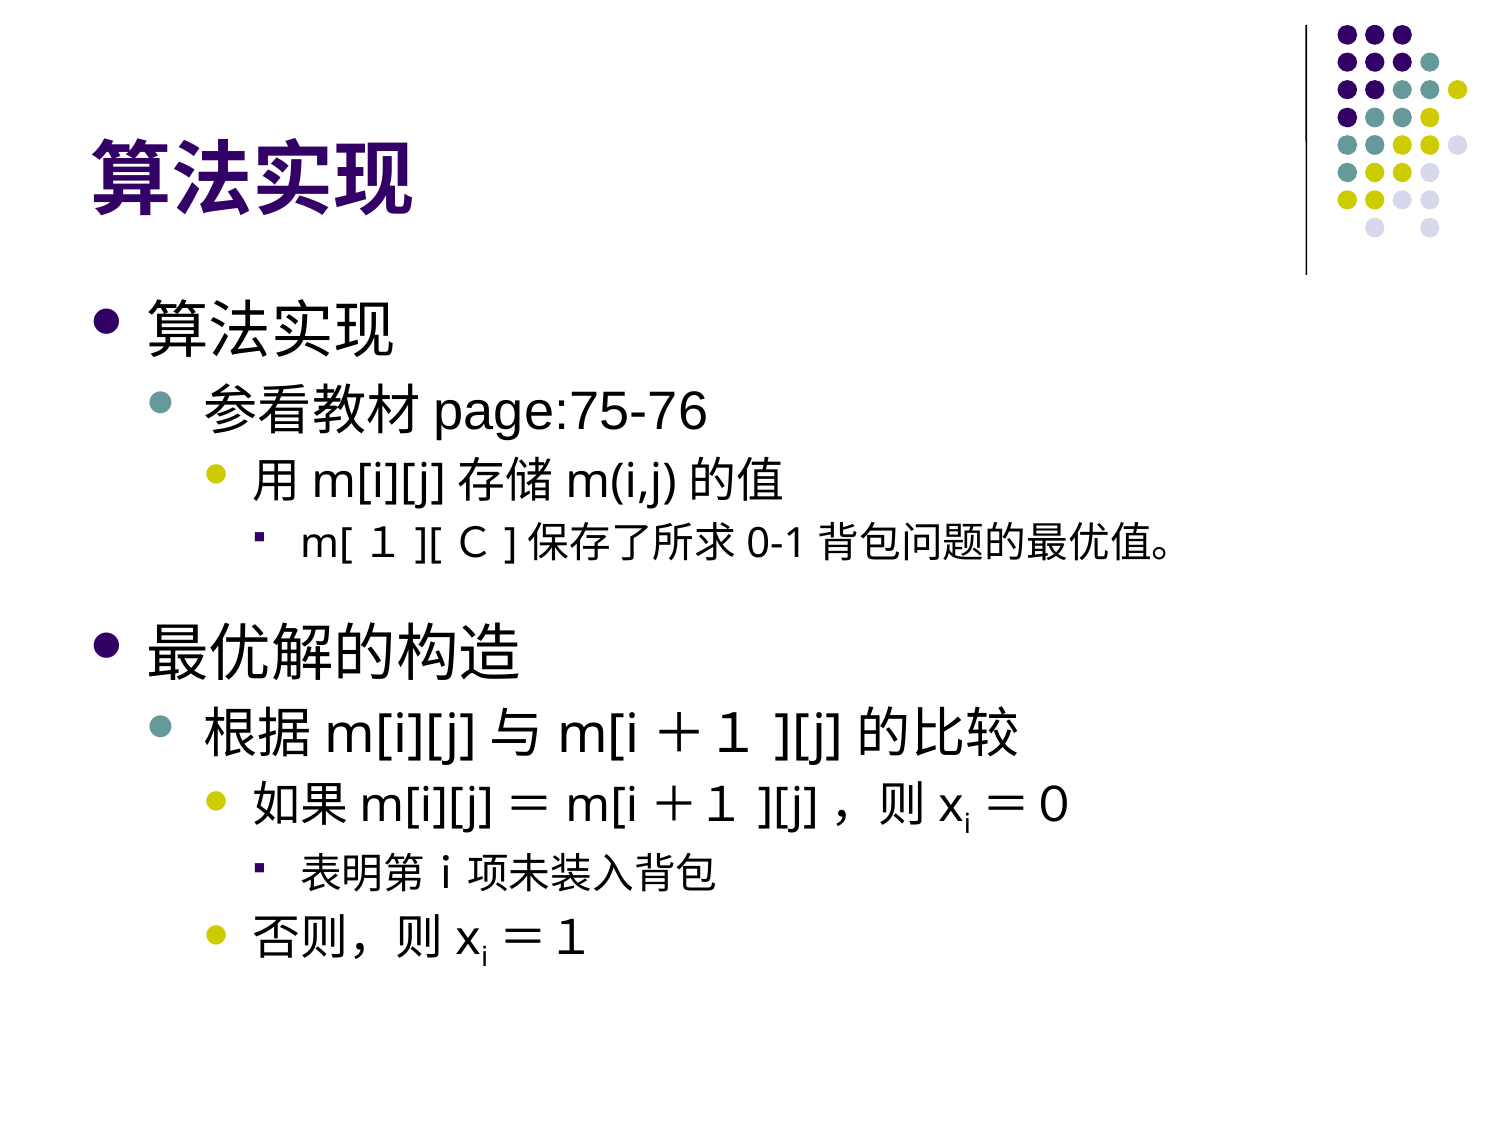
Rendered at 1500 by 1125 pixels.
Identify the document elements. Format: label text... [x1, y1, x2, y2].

title 算法实现 [75, 20, 1313, 233]
list 算法实现 参看教材page:75-76 用m[i][j]存储m(i,j)的值 m[１][Ｃ]保存了所求0-1背包问题的最优值。 最优解的构造 根据m[i][j]与m[i＋１][j]的比较 如果m[i][j]＝m[i＋１][j]，则xi＝０ 表明第ｉ项未装入背包 否则，则xi＝１ [75, 282, 1425, 1006]
